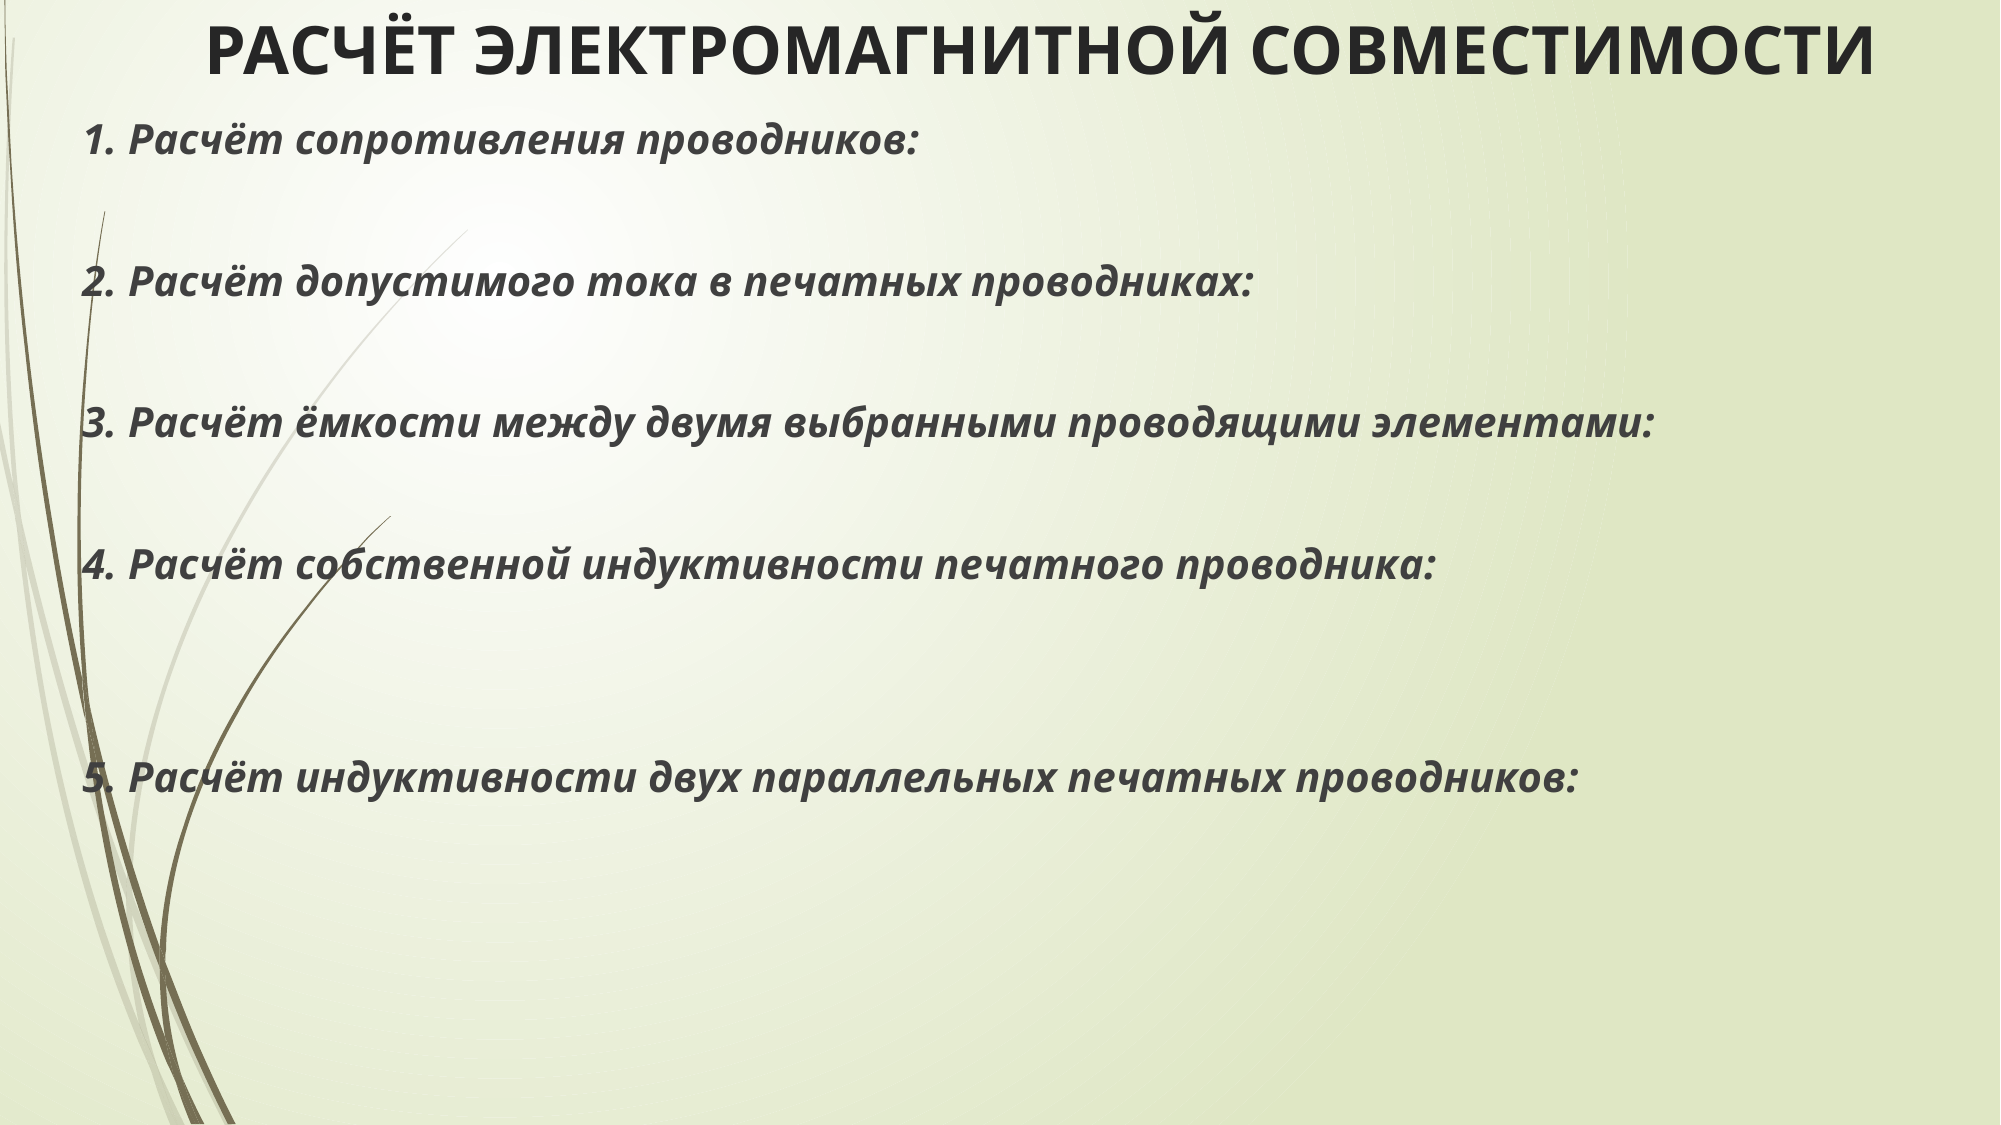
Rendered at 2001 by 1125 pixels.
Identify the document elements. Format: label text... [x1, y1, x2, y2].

title РАСЧЁТ ЭЛЕКТРОМАГНИТНОЙ СОВМЕСТИМОСТИ [0, 0, 2000, 102]
